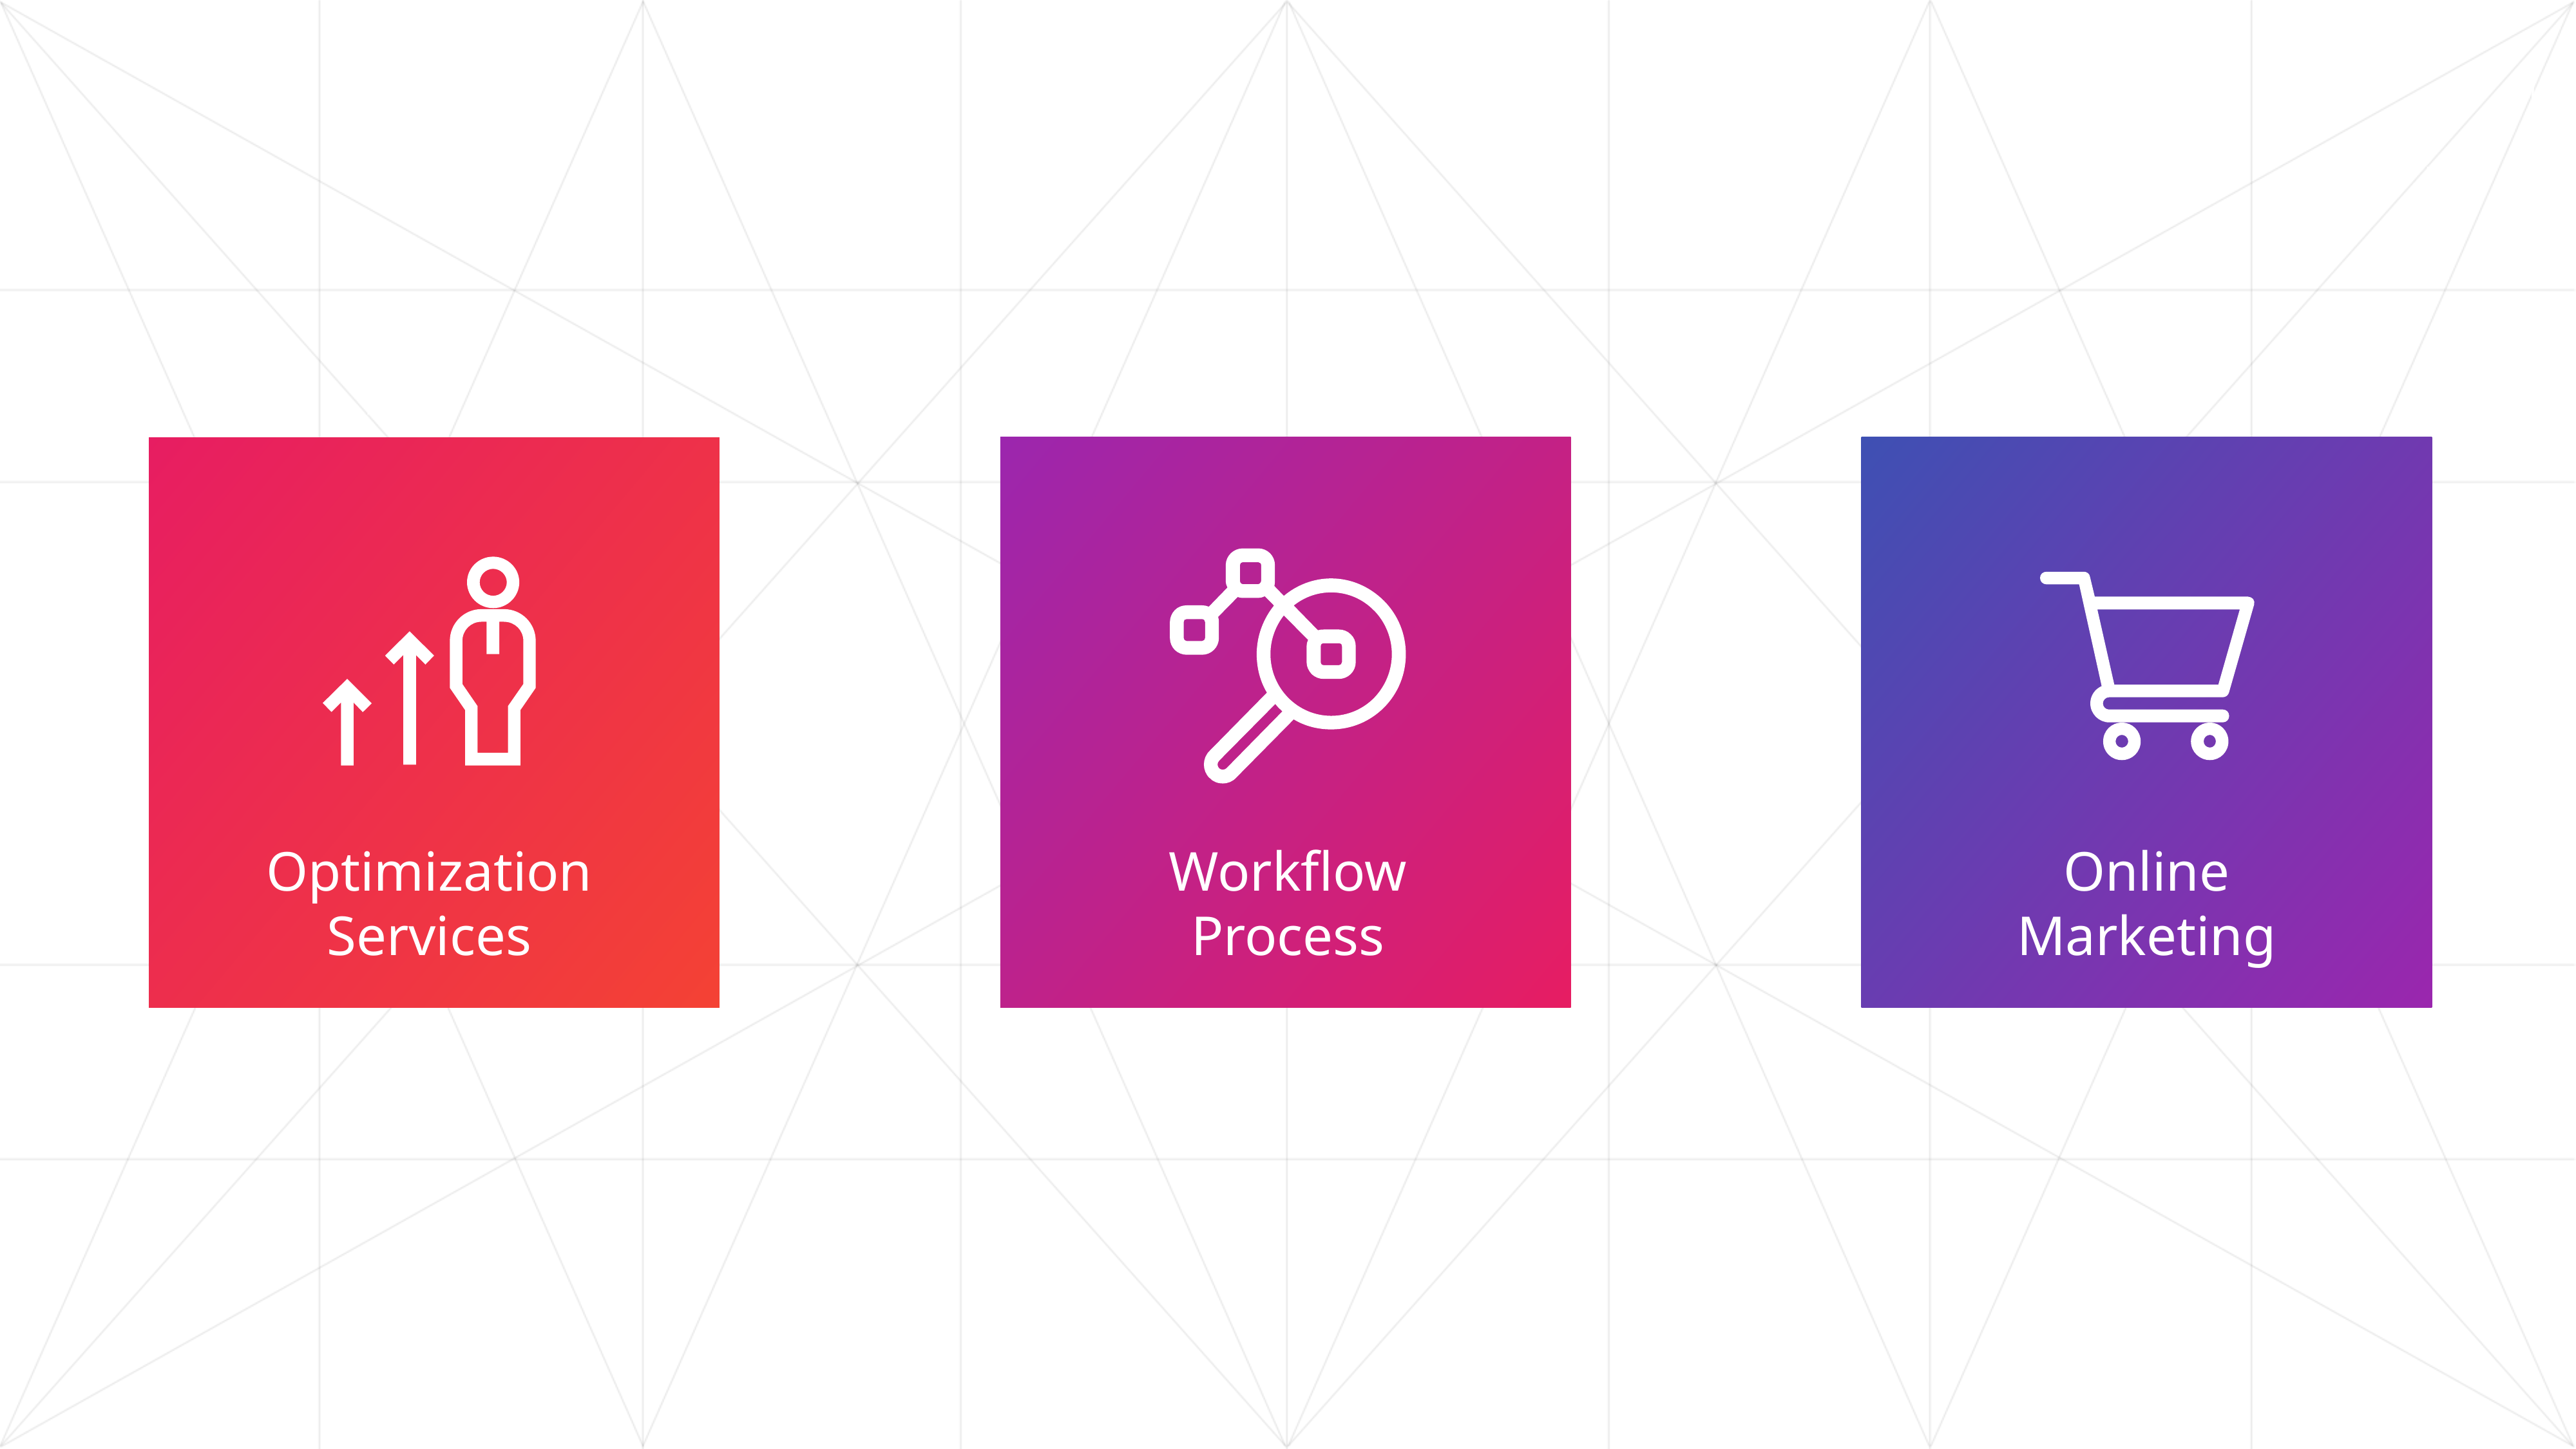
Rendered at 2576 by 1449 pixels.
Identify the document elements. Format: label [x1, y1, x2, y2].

text_box [1860, 437, 2432, 730]
text_box [148, 437, 720, 730]
text_box [1000, 437, 1572, 548]
picture [0, 0, 2576, 1449]
text_box [240, 548, 2294, 972]
